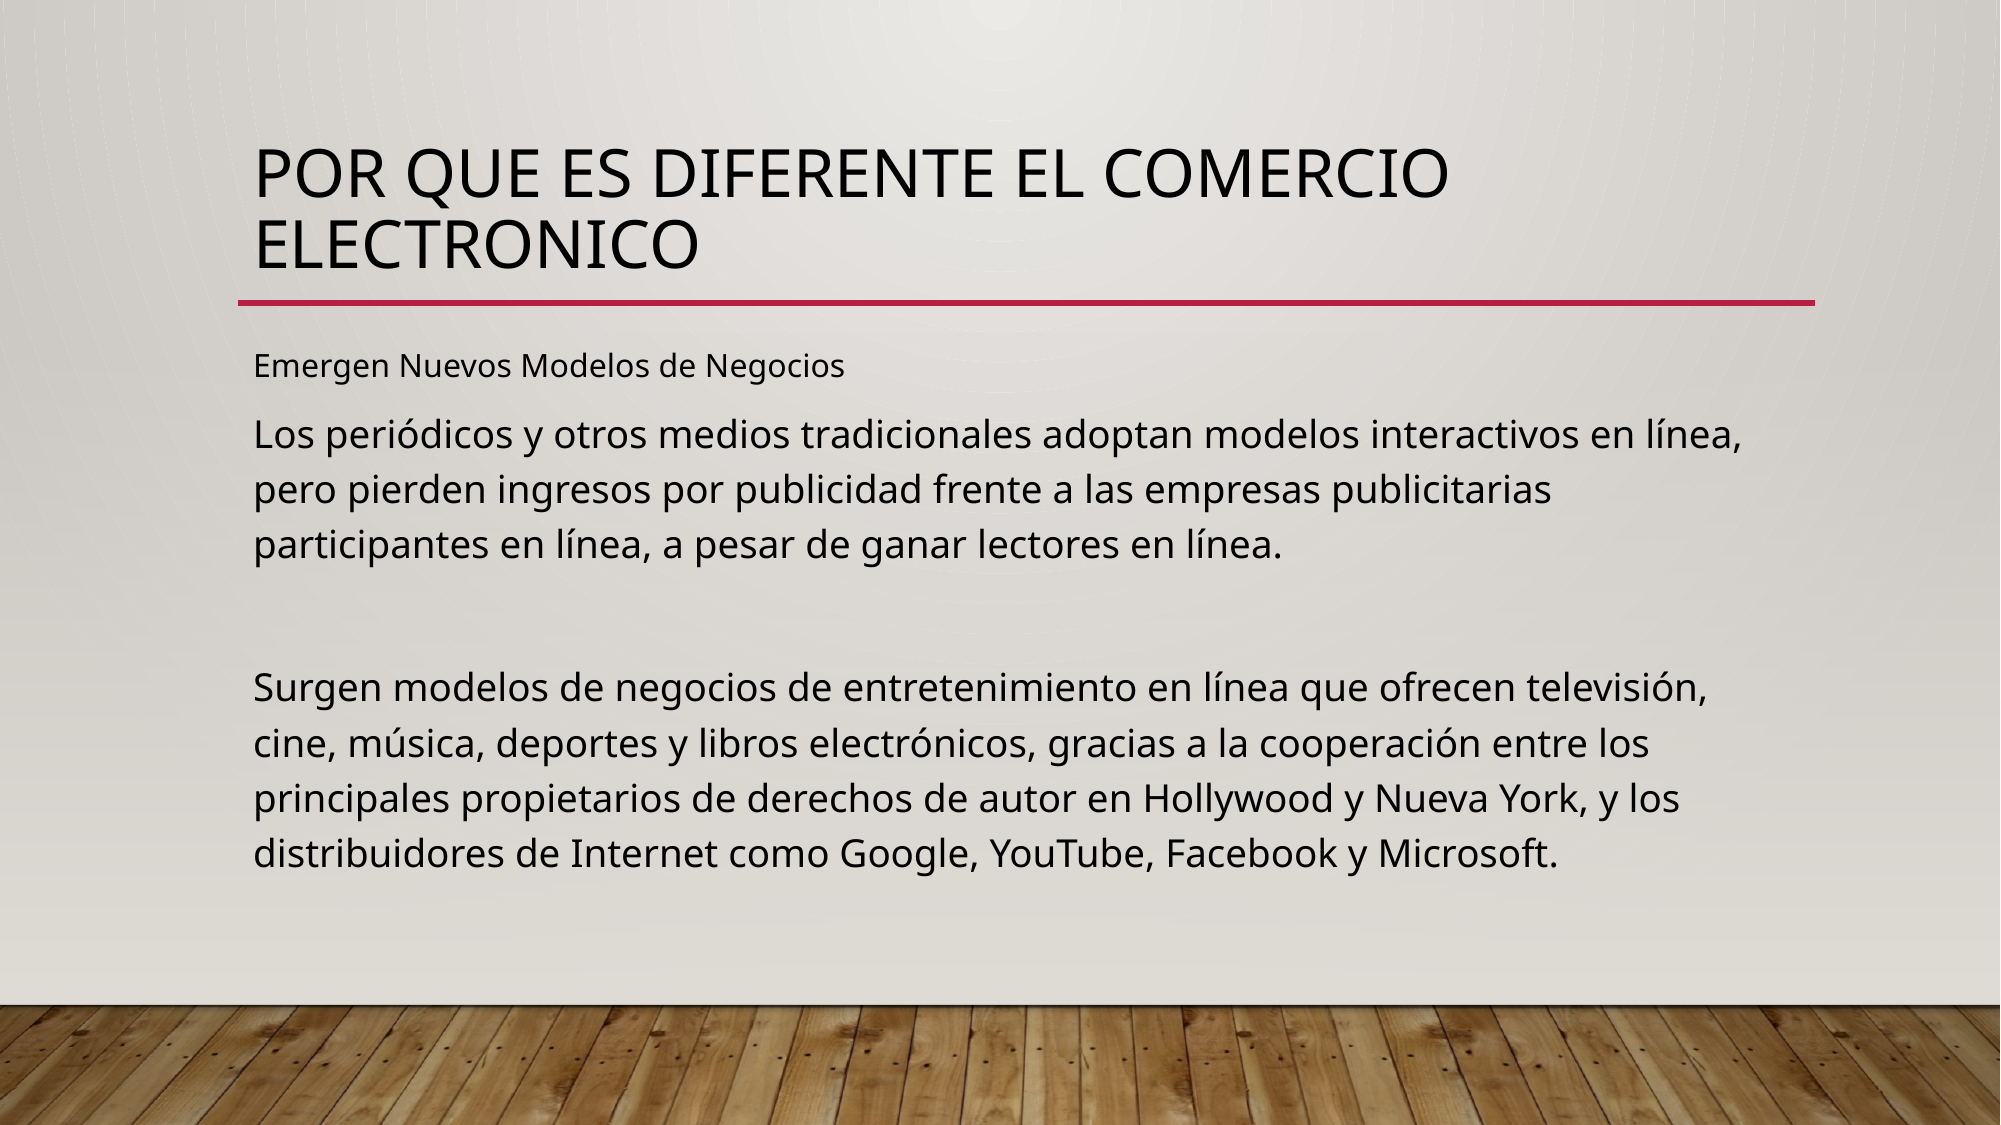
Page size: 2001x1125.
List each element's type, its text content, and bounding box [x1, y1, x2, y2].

picture [0, 1005, 2000, 1125]
list Emergen Nuevos Modelos de Negocios Los periódicos y otros medios tradicionales adoptan modelos interactivos en línea, pero pierden ingresos por publicidad frente a las empresas publicitarias participantes en línea, a pesar de ganar lectores en línea. Surgen modelos de negocios de entretenimiento en línea que ofrecen televisión, cine, música, deportes y libros electrónicos, gracias a la cooperación entre los principales propietarios de derechos de autor en Hollywood y Nueva York, y los distribuidores de Internet como Google, YouTube, Facebook y Microsoft. [238, 330, 1814, 897]
title POR QUE ES DIFERENTE EL COMERCIO ELECTRONICO [238, 131, 1814, 305]
